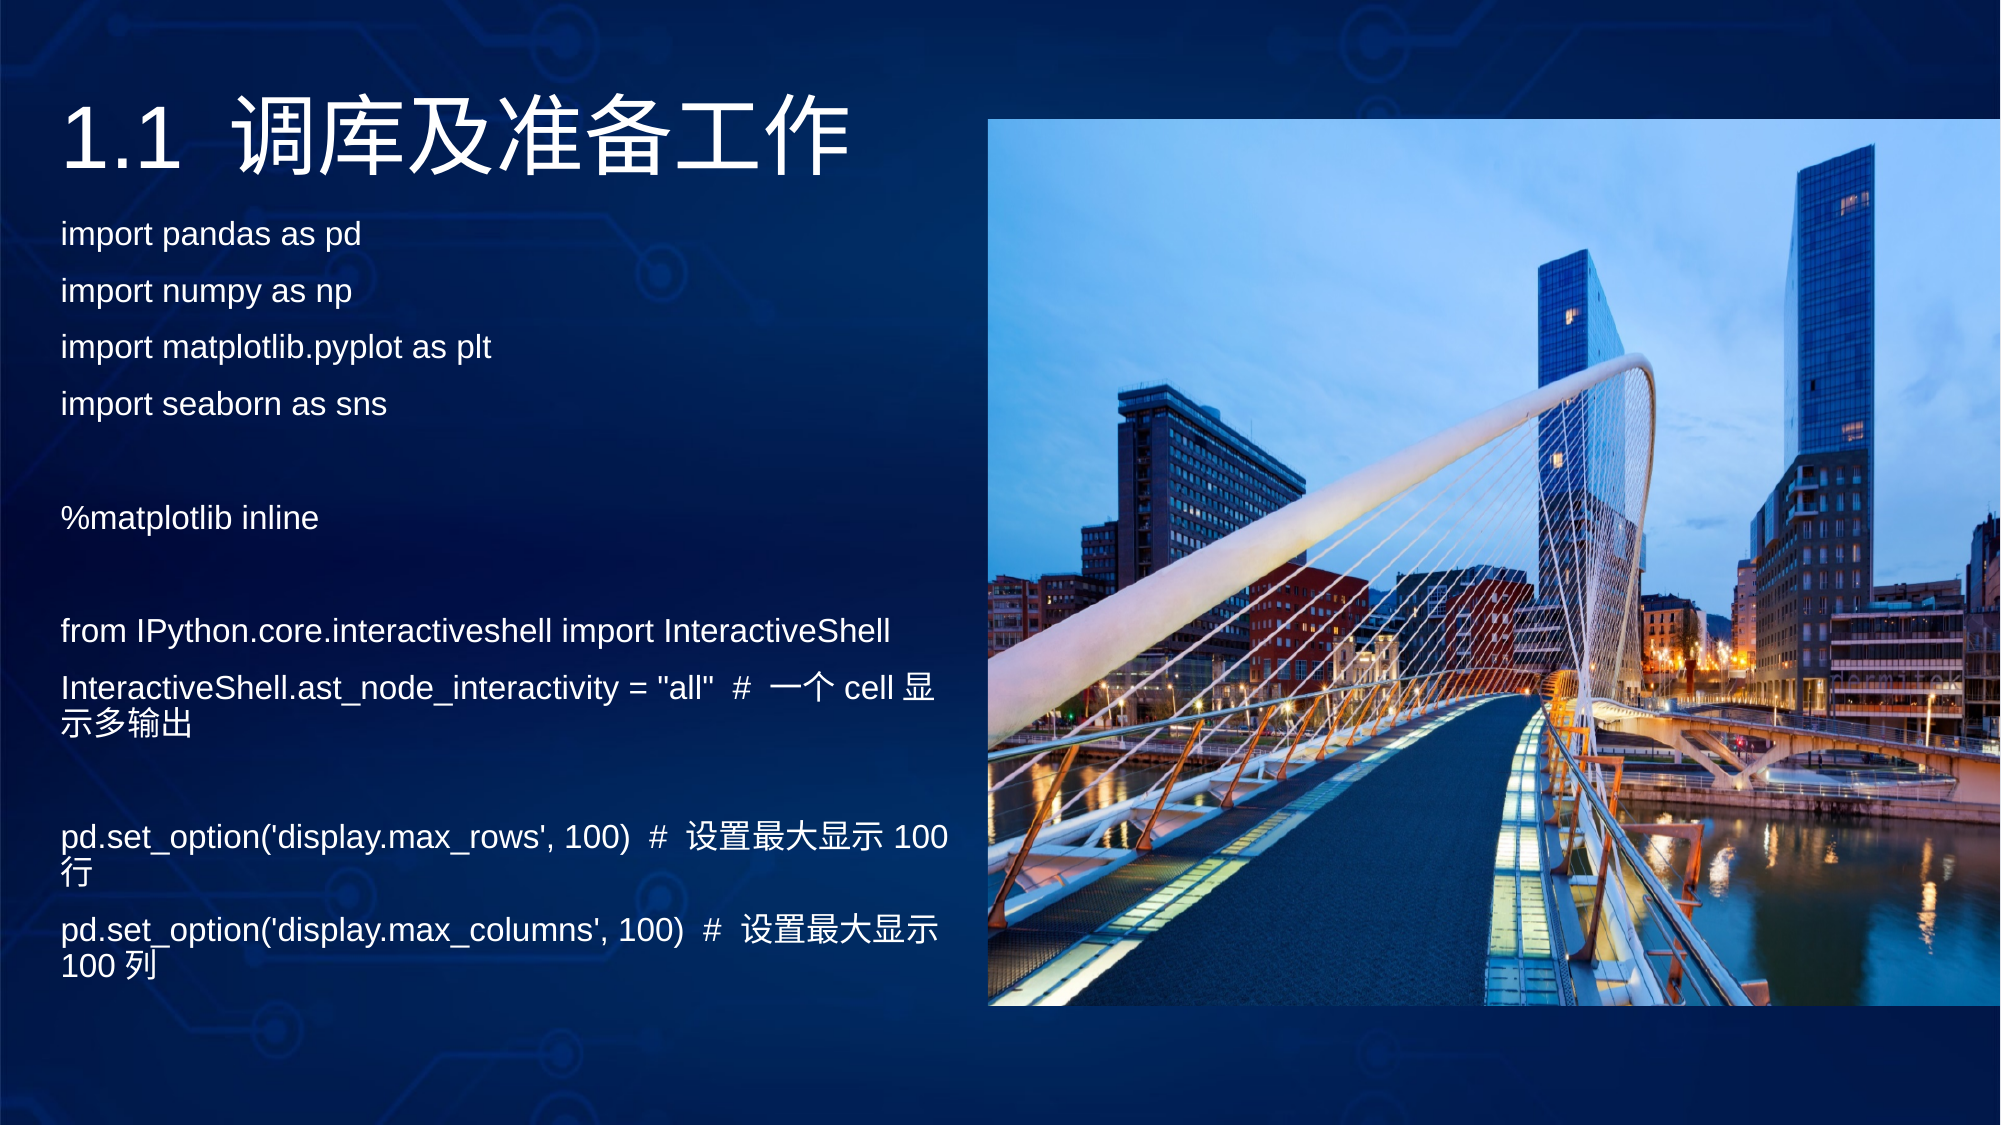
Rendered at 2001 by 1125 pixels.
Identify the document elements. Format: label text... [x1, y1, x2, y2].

picture [0, 0, 2001, 1125]
title 1.1 调库及准备工作 [45, 68, 966, 209]
list import pandas as pd import numpy as np import matplotlib.pyplot as plt import seaborn as sns ​ %matplotlib inline ​ from IPython.core.interactiveshell import InteractiveShell InteractiveShell.ast_node_interactivity = "all" # 一个cell显示多输出 ​ pd.set_option('display.max_rows', 100) # 设置最大显示100行 pd.set_option('display.max_columns', 100) # 设置最大显示100列 [45, 209, 966, 1078]
